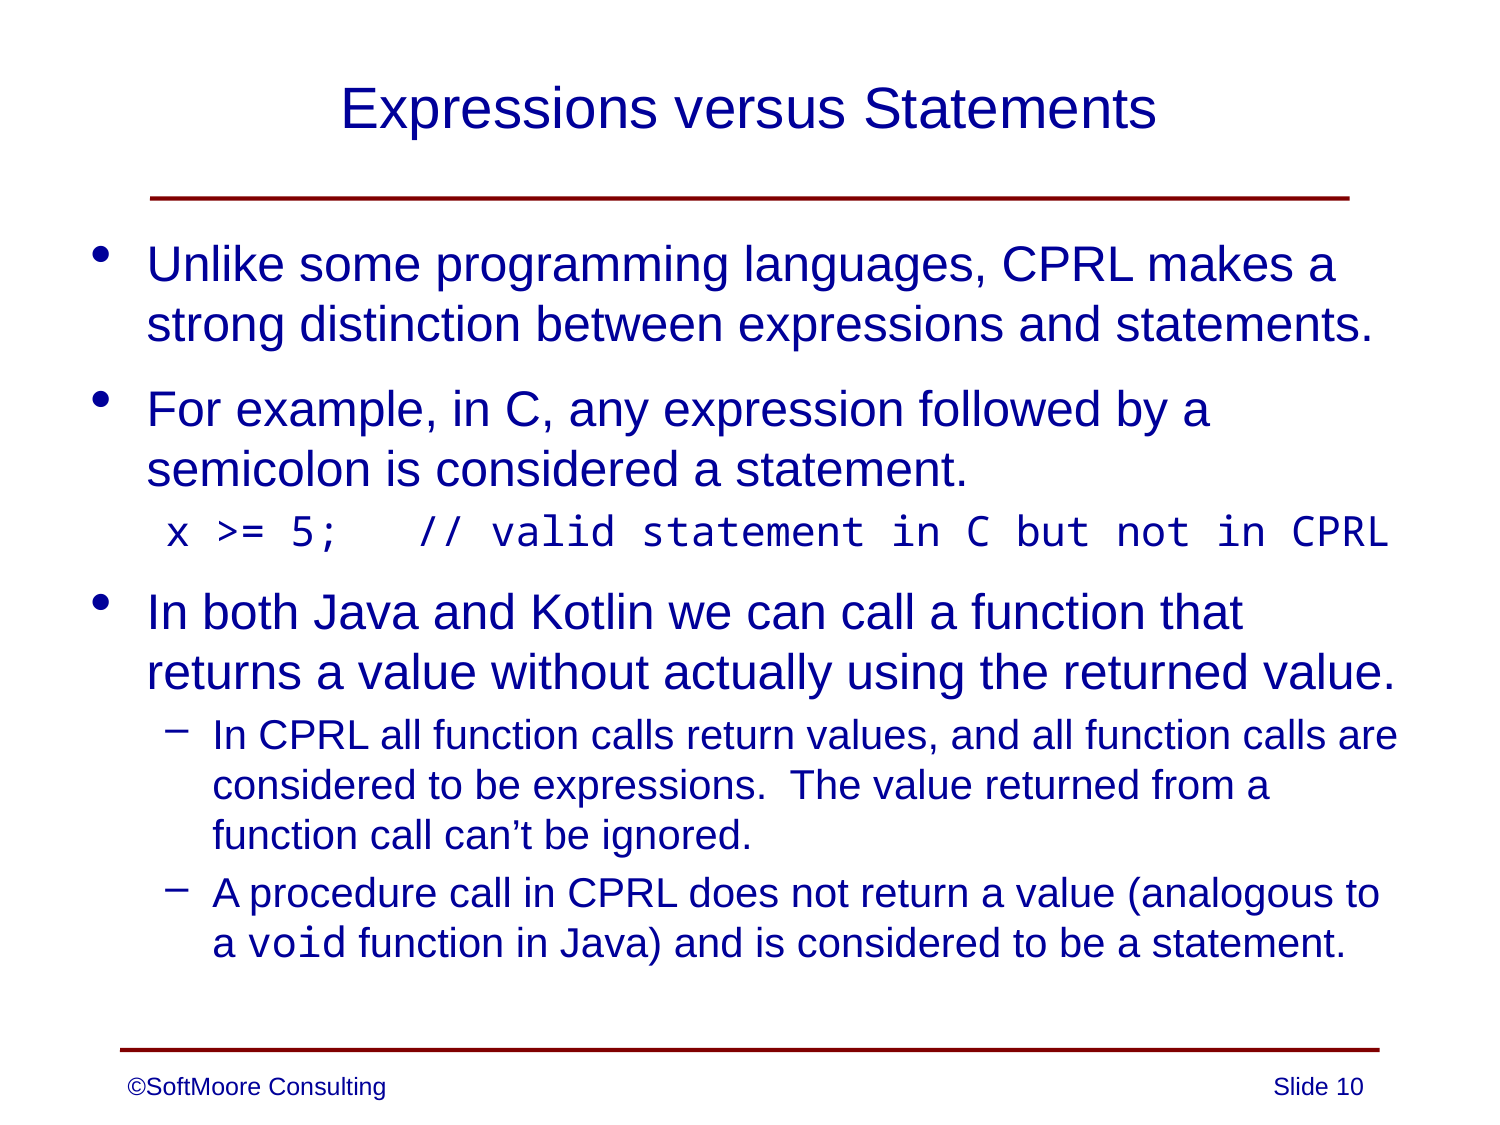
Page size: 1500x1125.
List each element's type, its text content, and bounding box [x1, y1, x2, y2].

list Unlike some programming languages, CPRL makes a strong distinction between expressions and statements. For example, in C, any expression followed by a semicolon is considered a statement. x >= 5; // valid statement in C but not in CPRL In both Java and Kotlin we can call a function that returns a value without actually using the returned value. In CPRL all function calls return values, and all function calls are considered to be expressions. The value returned from a function call can’t be ignored. A procedure call in CPRL does not return a value (analogous to a void function in Java) and is considered to be a statement. [74, 223, 1425, 1034]
title Expressions versus Statements [149, 22, 1350, 188]
footer ©SoftMoore Consulting [111, 1061, 563, 1109]
slide_number Slide 10 [1078, 1061, 1380, 1109]
